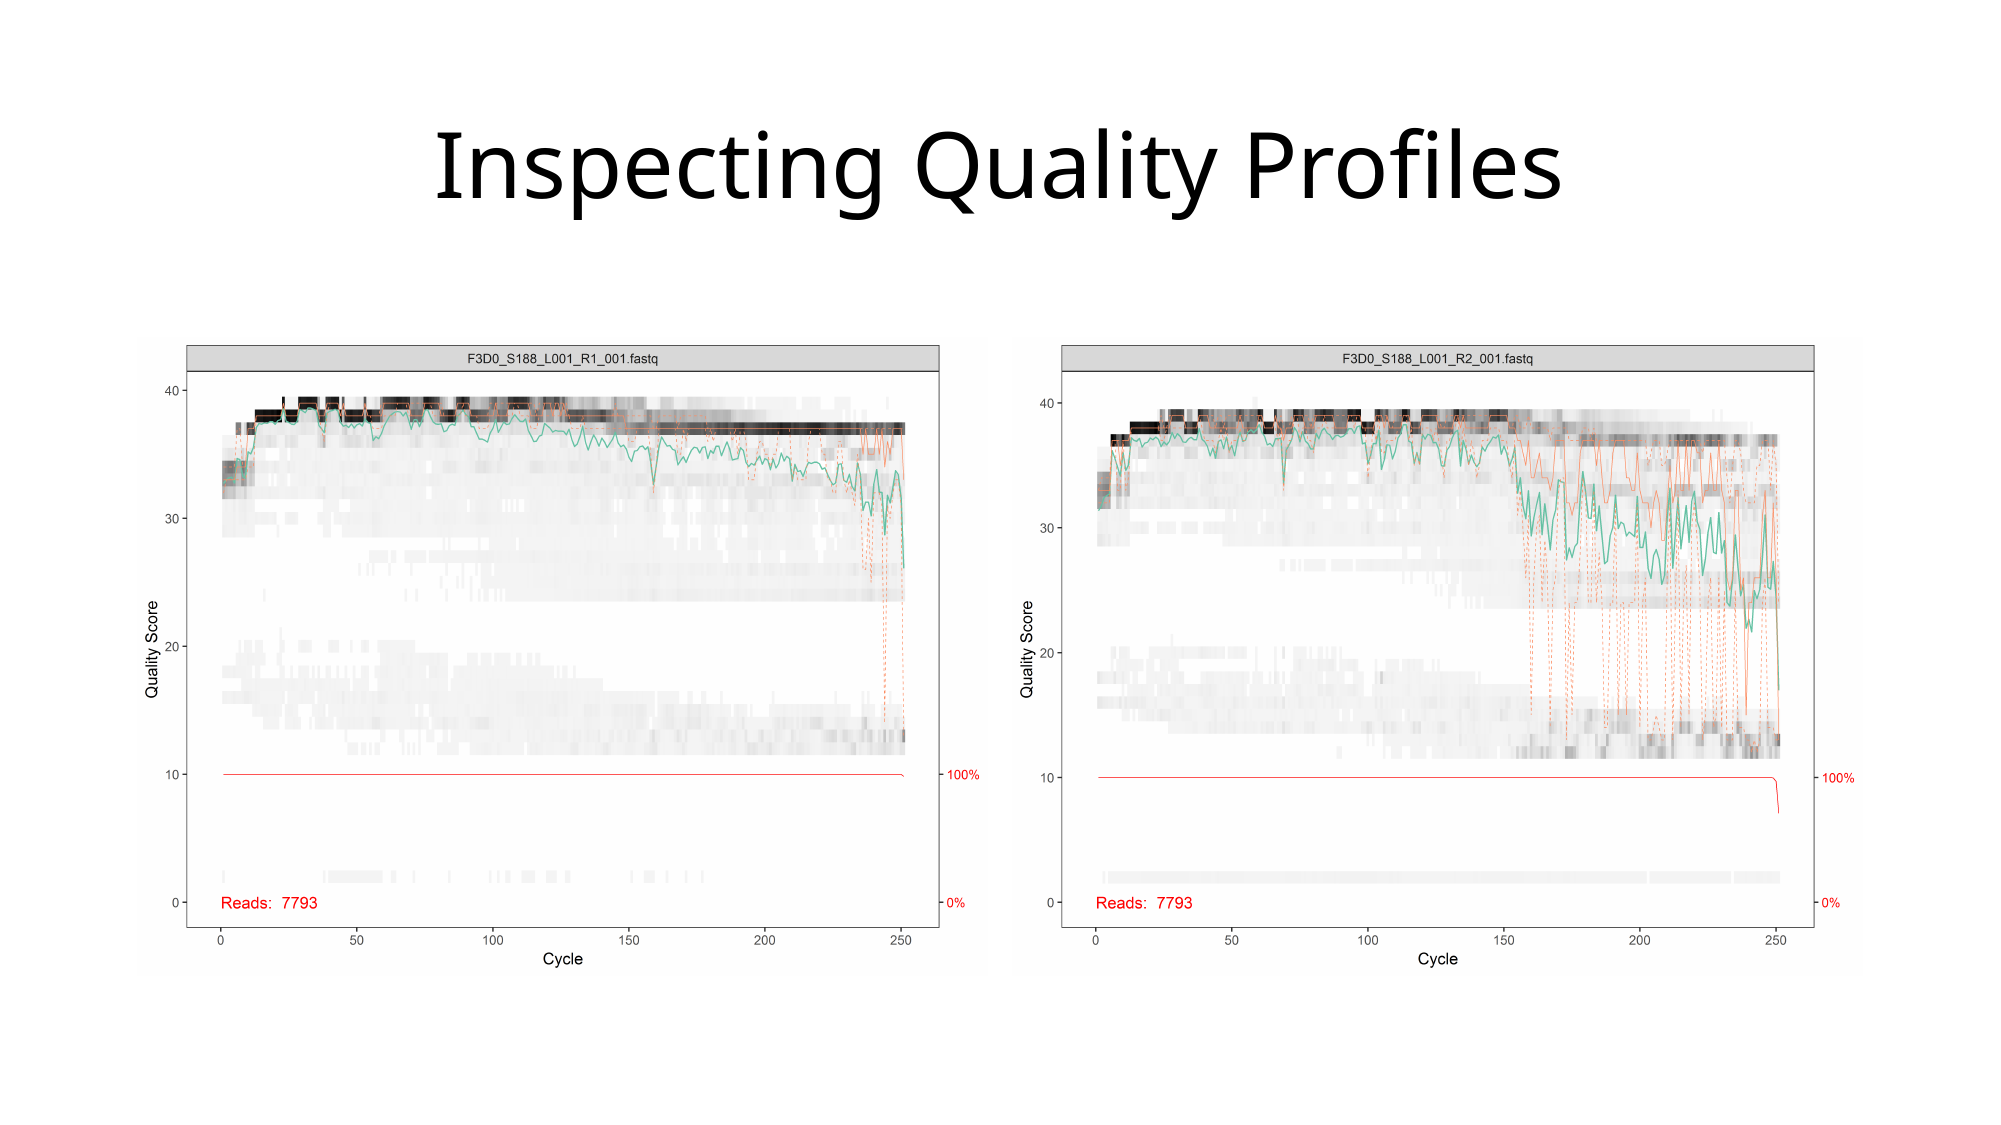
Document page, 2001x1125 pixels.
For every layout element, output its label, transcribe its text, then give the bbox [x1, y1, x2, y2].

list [137, 337, 988, 976]
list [1012, 337, 1863, 976]
title Inspecting Quality Profiles [137, 59, 1863, 278]
